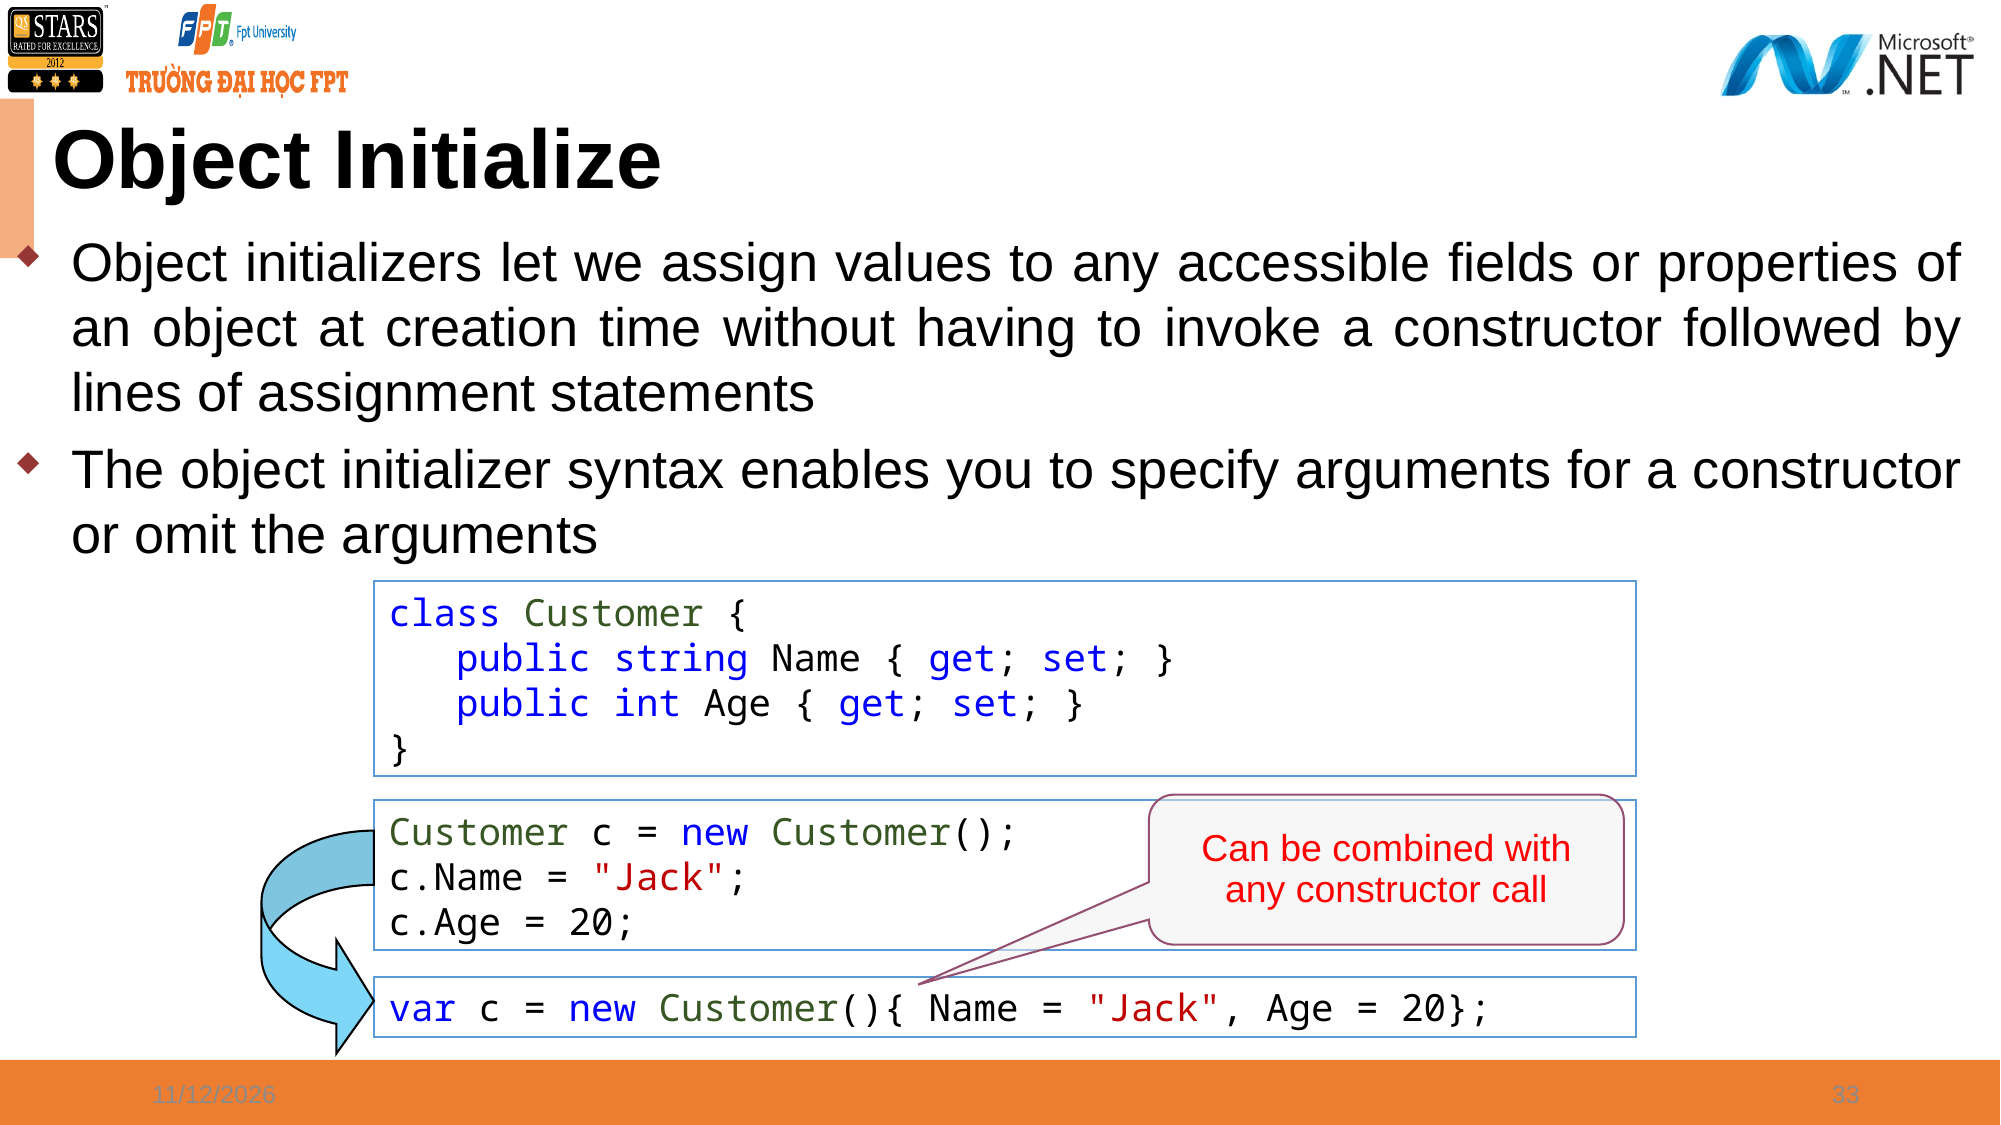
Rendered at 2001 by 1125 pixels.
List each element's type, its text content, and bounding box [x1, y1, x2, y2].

text_box Object initializers let we assign values to any accessible fields or properties of an object at creation time without having to invoke a constructor followed by lines of assignment statements The object initializer syntax enables you to specify arguments for a constructor or omit the arguments [0, 219, 1980, 572]
slide_number 33 [1424, 1063, 1875, 1123]
text_box Object Initialize [37, 109, 1387, 213]
picture [1685, 0, 2001, 129]
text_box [261, 581, 1637, 1058]
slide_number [137, 1063, 588, 1123]
